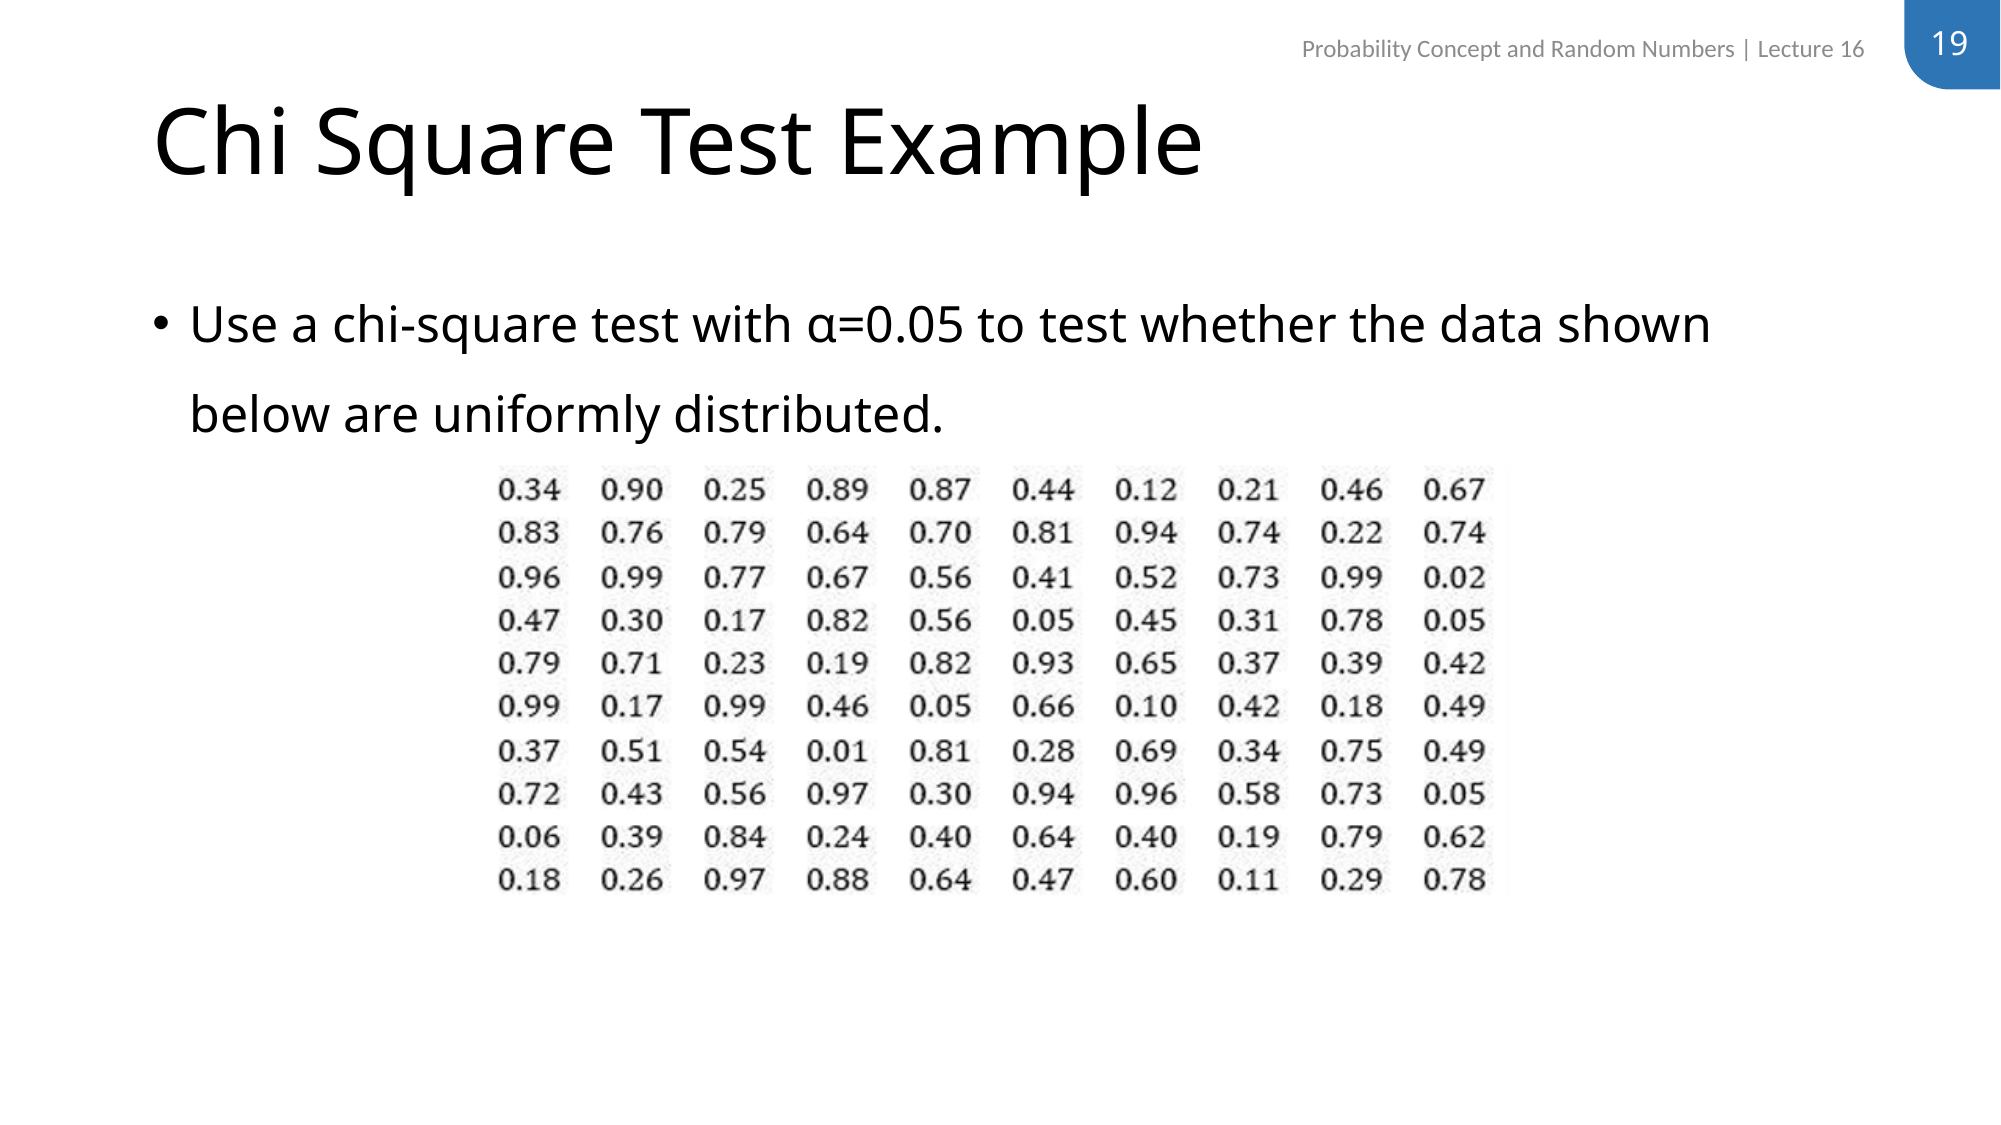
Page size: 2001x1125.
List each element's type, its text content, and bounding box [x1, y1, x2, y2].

list Use a chi-square test with α=0.05 to test whether the data shown below are uniformly distributed. [137, 254, 1863, 1062]
title Chi Square Test Example [137, 59, 1863, 231]
picture [489, 461, 1511, 896]
slide_number 19 [1887, 14, 1984, 75]
footer Probability Concept and Random Numbers | Lecture 16 [1205, 17, 1881, 78]
